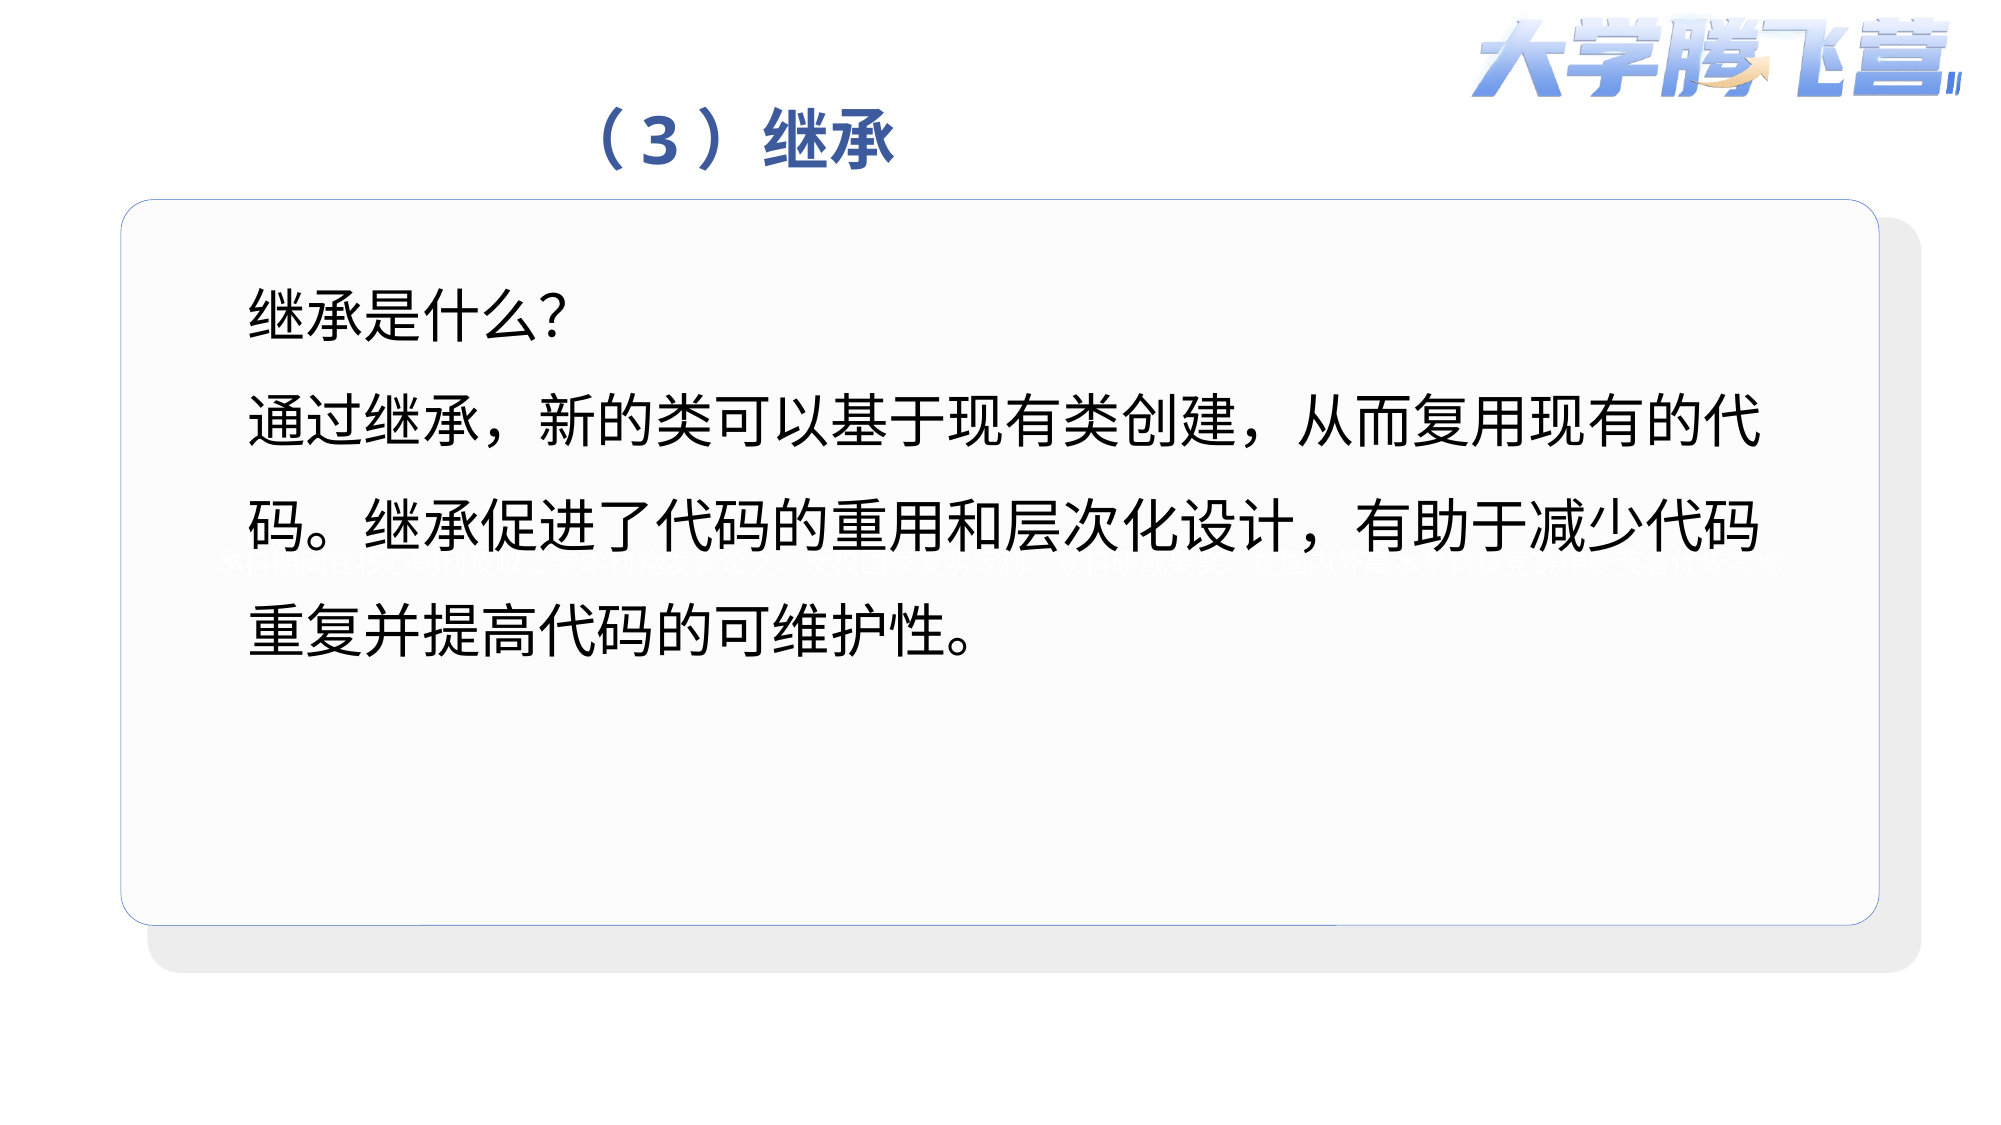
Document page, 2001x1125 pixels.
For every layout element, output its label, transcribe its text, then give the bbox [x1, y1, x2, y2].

text_box （3）继承 [232, 50, 1223, 185]
text_box [146, 216, 1923, 974]
picture [1438, 0, 1978, 112]
text_box 继承是什么？ 通过继承，新的类可以基于现有类创建，从而复用现有的代码。继承促进了代码的重用和层次化设计，有助于减少代码重复并提高代码的可维护性。 [232, 236, 1779, 672]
text_box 本科期间在核心期刊及以上学术刊物发表论文、授权国家发明专利、获科研成果奖、在国内外高水平科技竞赛中获奖者优先考虑 [119, 198, 1881, 927]
